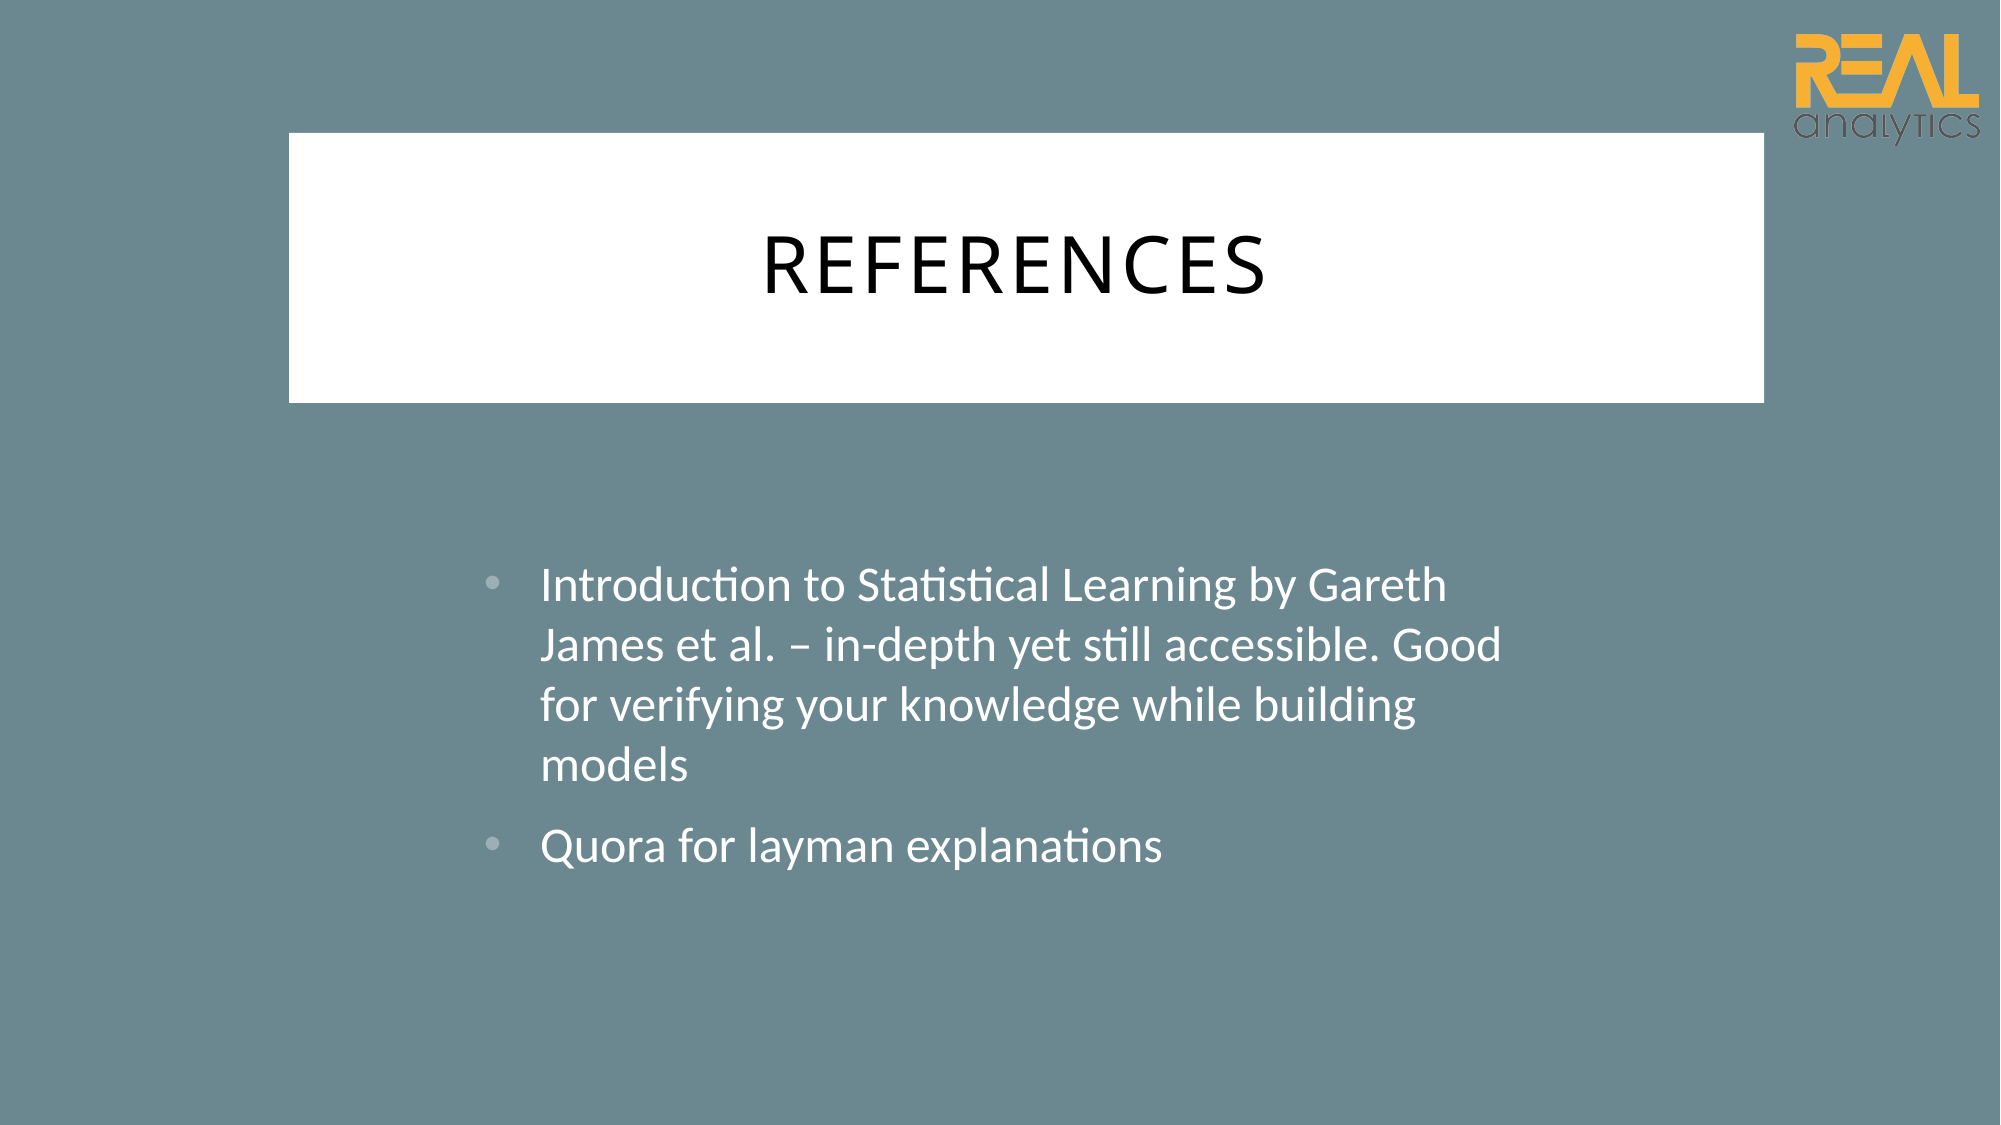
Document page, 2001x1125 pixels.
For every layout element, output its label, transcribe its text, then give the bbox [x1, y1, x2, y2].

title References [286, 130, 1767, 406]
subtitle Introduction to Statistical Learning by Gareth James et al. – in-depth yet still accessible. Good for verifying your knowledge while building models Quora for layman explanations [469, 473, 1585, 989]
picture [1794, 34, 1980, 146]
